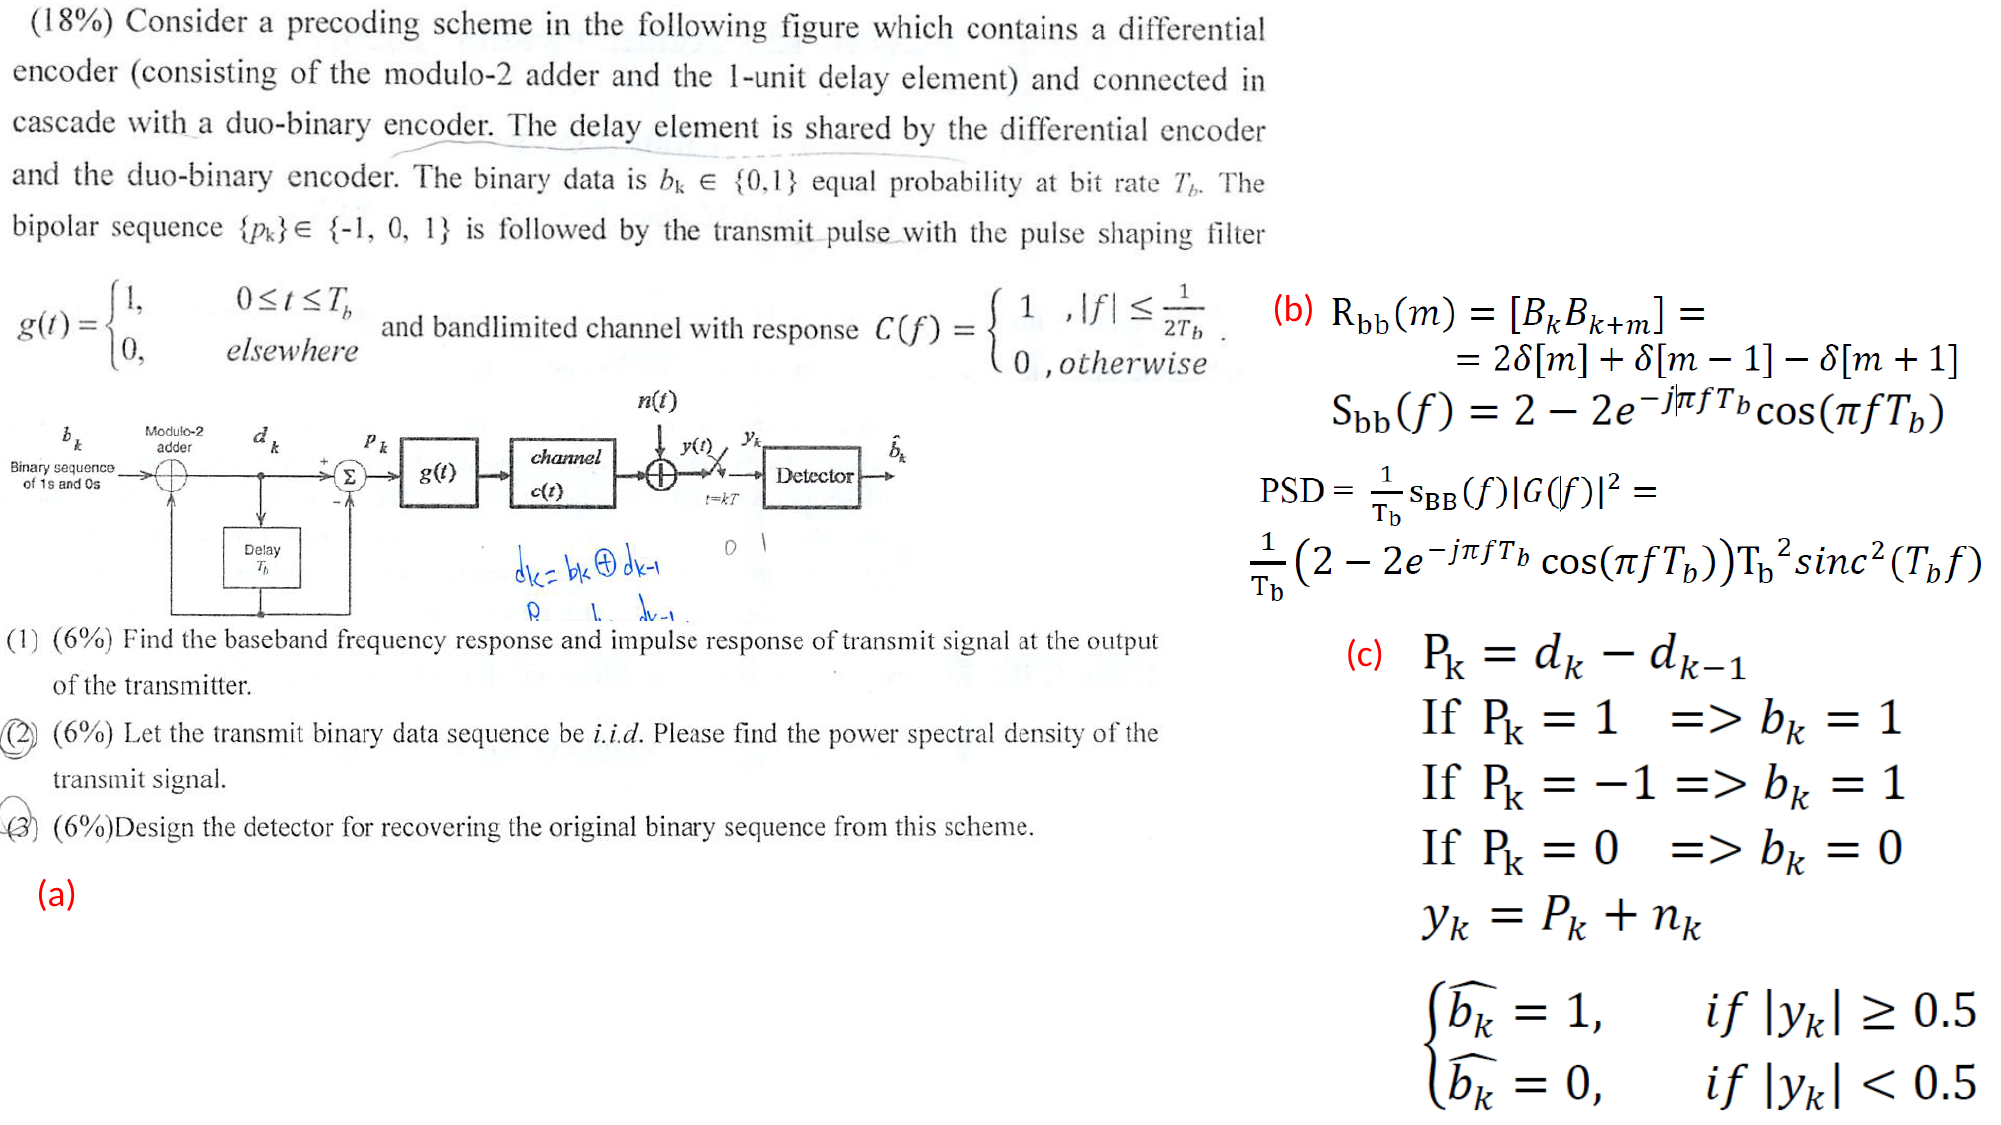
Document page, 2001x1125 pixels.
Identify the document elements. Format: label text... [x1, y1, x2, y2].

picture [1412, 621, 1988, 1122]
picture [1330, 291, 1960, 436]
text_box (c) [1330, 621, 1399, 682]
picture [1243, 466, 1984, 607]
text_box (b) [1274, 276, 1330, 337]
text_box (a) [21, 861, 92, 921]
picture [0, 0, 1274, 847]
